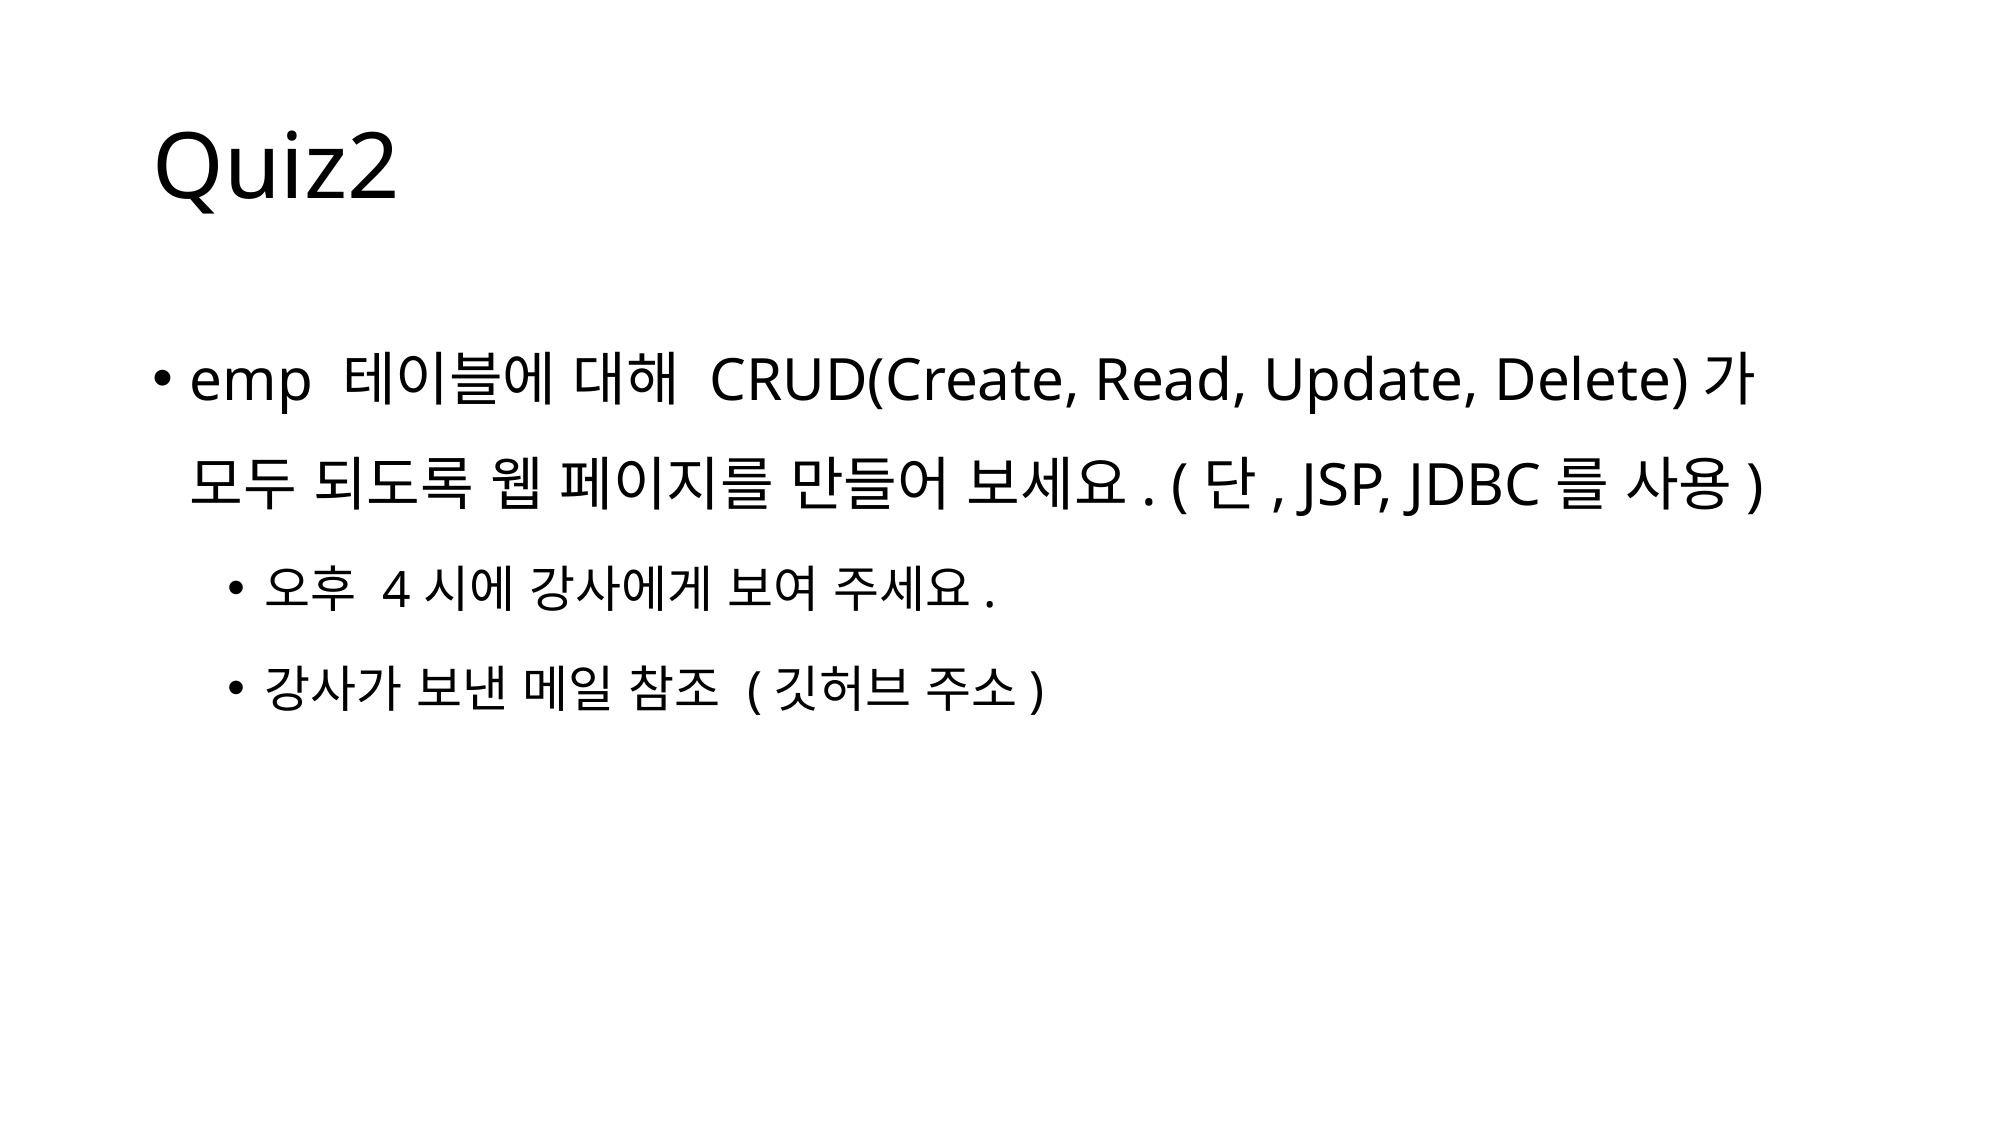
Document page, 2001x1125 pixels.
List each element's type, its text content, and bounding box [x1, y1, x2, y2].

title Quiz2 [137, 59, 1863, 278]
list emp 테이블에 대해 CRUD(Create, Read, Update, Delete)가 모두 되도록 웹 페이지를 만들어 보세요. (단, JSP, JDBC를 사용) 오후 4시에 강사에게 보여 주세요. 강사가 보낸 메일 참조 (깃허브 주소) [137, 299, 1863, 1014]
